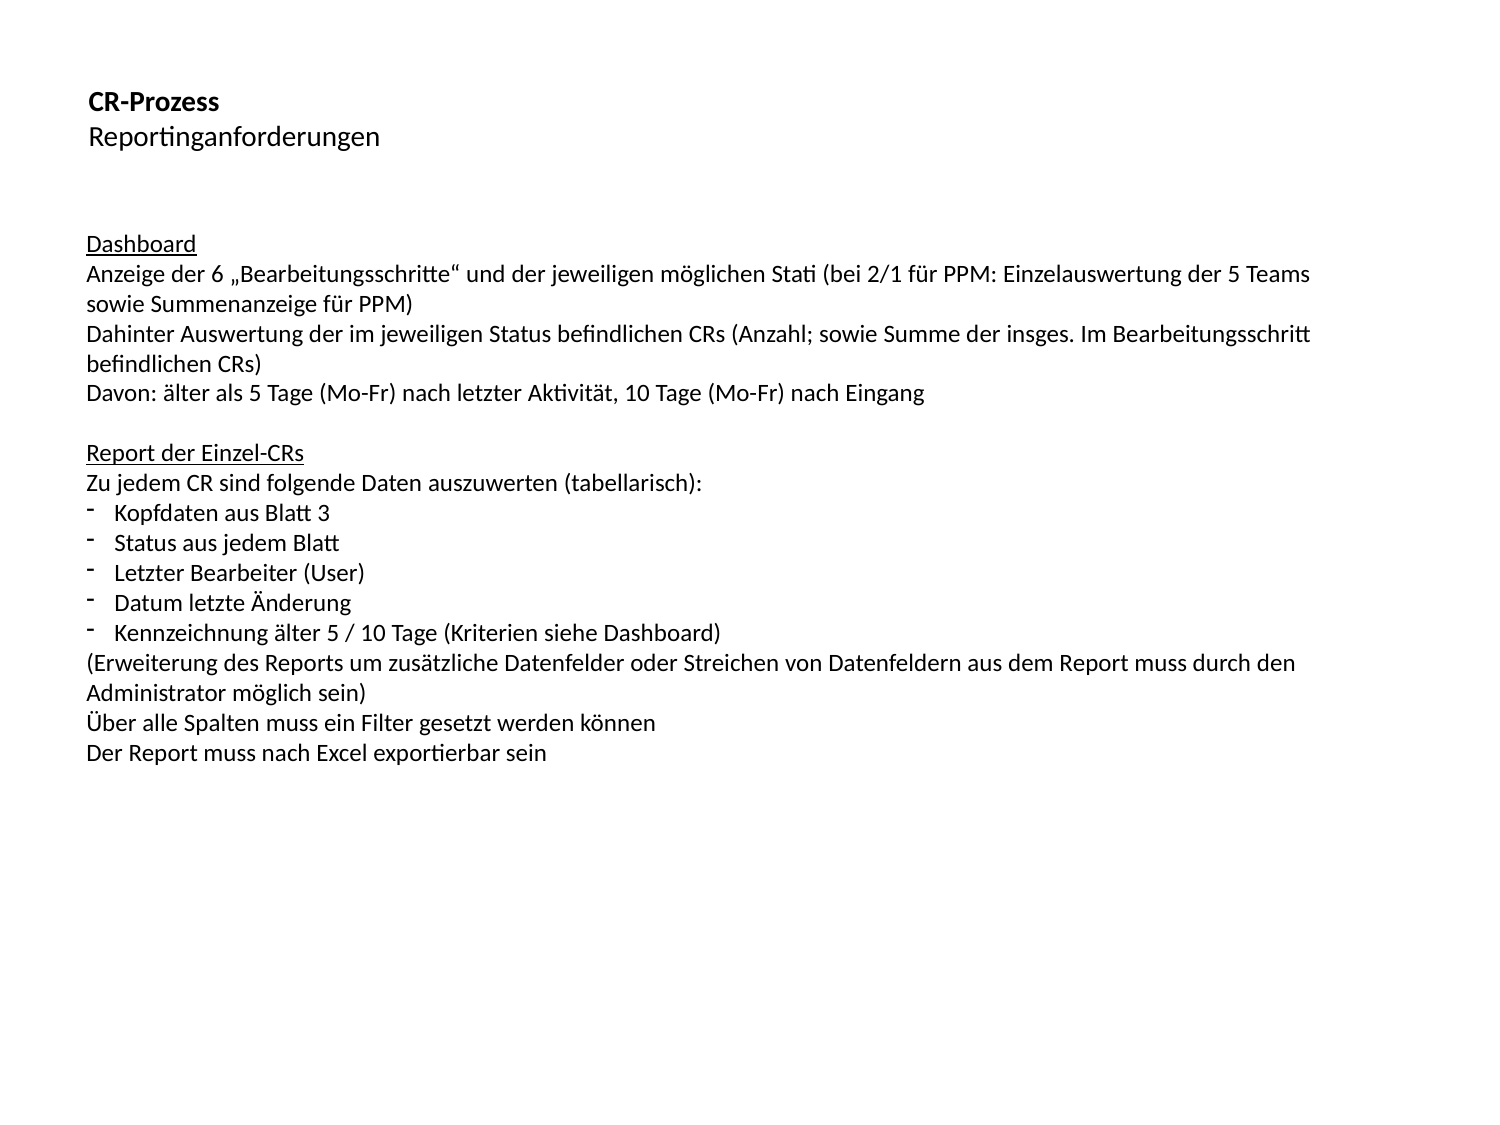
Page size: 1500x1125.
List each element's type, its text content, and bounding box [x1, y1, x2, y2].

text_box CR-Prozess Reportinganforderungen [73, 75, 396, 160]
text_box Dashboard Anzeige der 6 „Bearbeitungsschritte“ und der jeweiligen möglichen Stati (bei 2/1 für PPM: Einzelauswertung der 5 Teams sowie Summenanzeige für PPM) Dahinter Auswertung der im jeweiligen Status befindlichen CRs (Anzahl; sowie Summe der insges. Im Bearbeitungsschritt befindlichen CRs) Davon: älter als 5 Tage (Mo-Fr) nach letzter Aktivität, 10 Tage (Mo-Fr) nach Eingang Report der Einzel-CRs Zu jedem CR sind folgende Daten auszuwerten (tabellarisch): Kopfdaten aus Blatt 3 Status aus jedem Blatt Letzter Bearbeiter (User) Datum letzte Änderung Kennzeichnung älter 5 / 10 Tage (Kriterien siehe Dashboard) (Erweiterung des Reports um zusätzliche Datenfelder oder Streichen von Datenfeldern aus dem Report muss durch den Administrator möglich sein) Über alle Spalten muss ein Filter gesetzt werden können Der Report muss nach Excel exportierbar sein [71, 219, 1341, 774]
